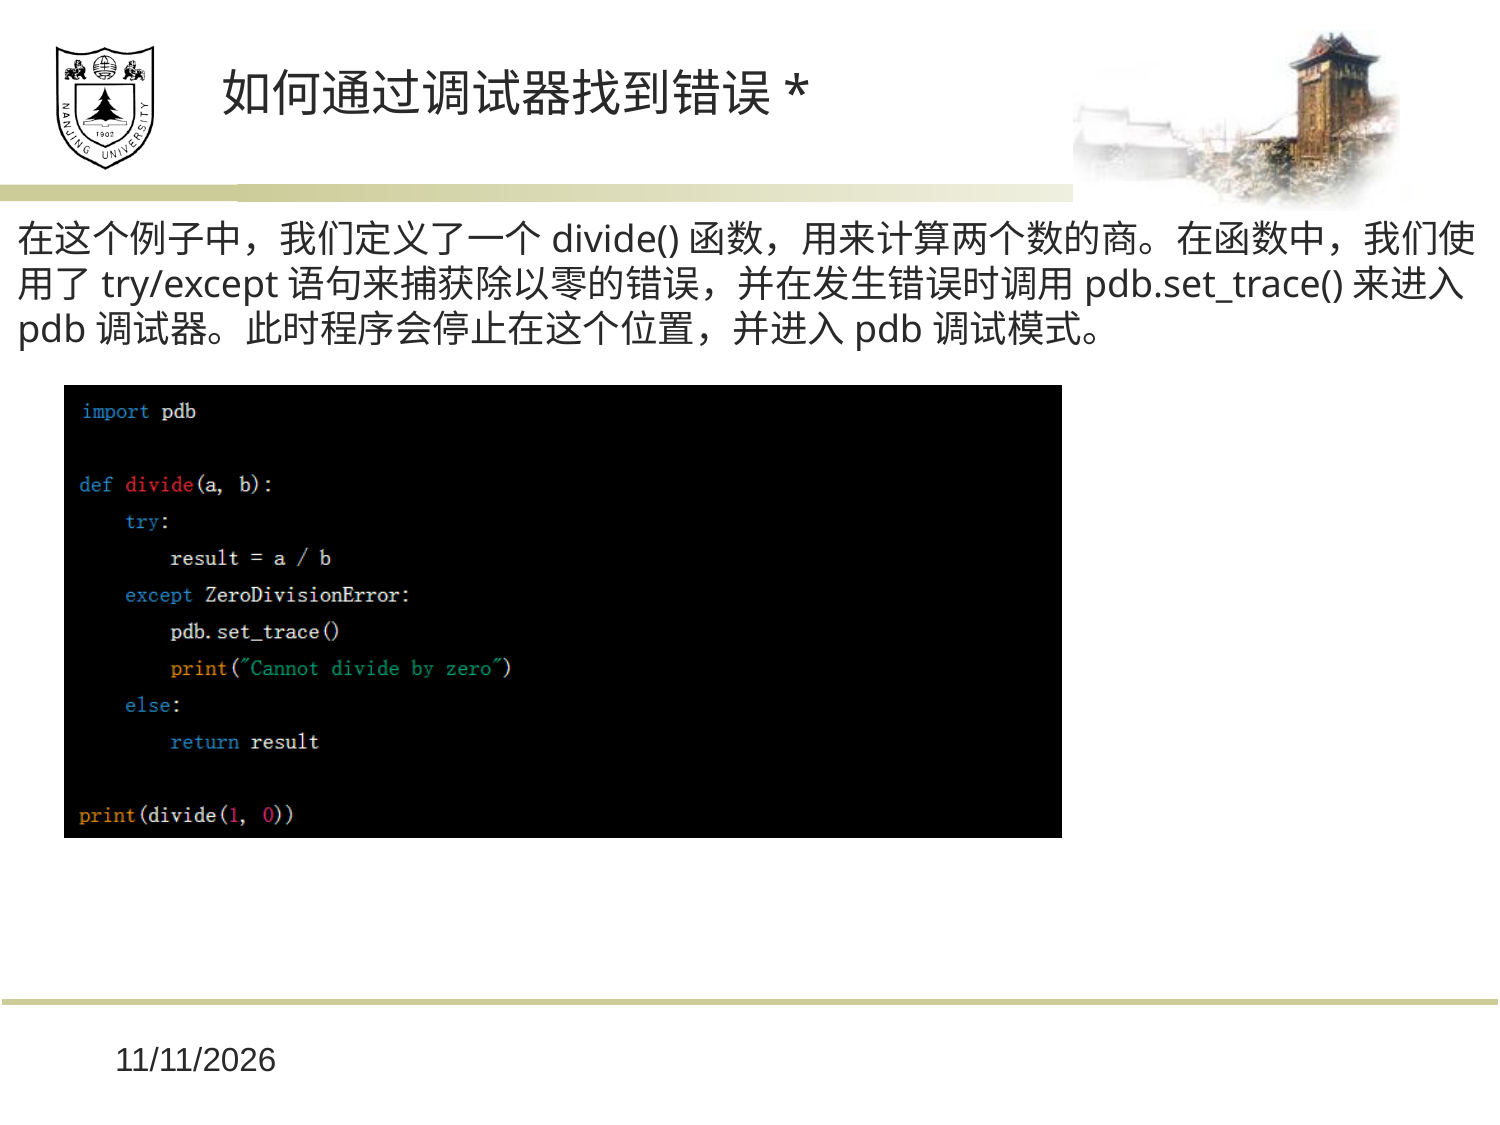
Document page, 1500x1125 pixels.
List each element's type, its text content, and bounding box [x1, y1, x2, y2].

text_box 在这个例子中，我们定义了一个divide()函数，用来计算两个数的商。在函数中，我们使用了try/except语句来捕获除以零的错误，并在发生错误时调用pdb.set_trace()来进入pdb调试器。此时程序会停止在这个位置，并进入pdb调试模式。 [2, 208, 1500, 546]
picture [64, 385, 1063, 838]
picture [2, 999, 1498, 1005]
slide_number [100, 1030, 313, 1107]
text_box 如何通过调试器找到错误* [206, 54, 972, 130]
picture [1073, 30, 1400, 208]
picture [50, 42, 160, 173]
